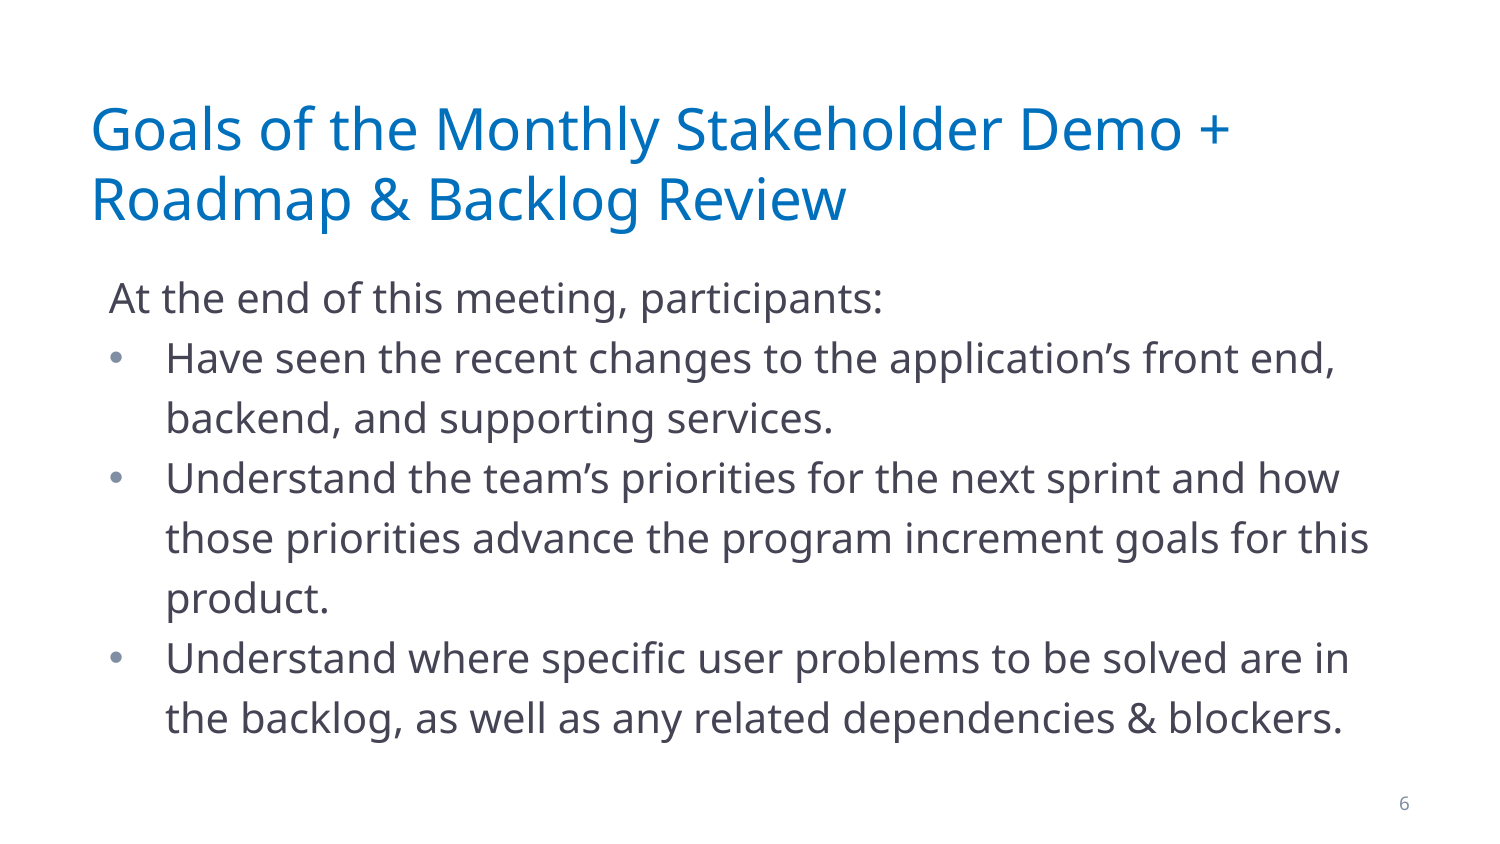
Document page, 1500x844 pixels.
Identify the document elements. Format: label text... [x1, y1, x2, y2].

slide_number 6 [1312, 782, 1425, 827]
title Goals of the Monthly Stakeholder Demo + Roadmap & Backlog Review [75, 84, 1313, 188]
list At the end of this meeting, participants: Have seen the recent changes to the application’s front end, backend, and supporting services. Understand the team’s priorities for the next sprint and how those priorities advance the program increment goals for this product. Understand where specific user problems to be solved are in the backlog, as well as any related dependencies & blockers. [75, 254, 1398, 805]
